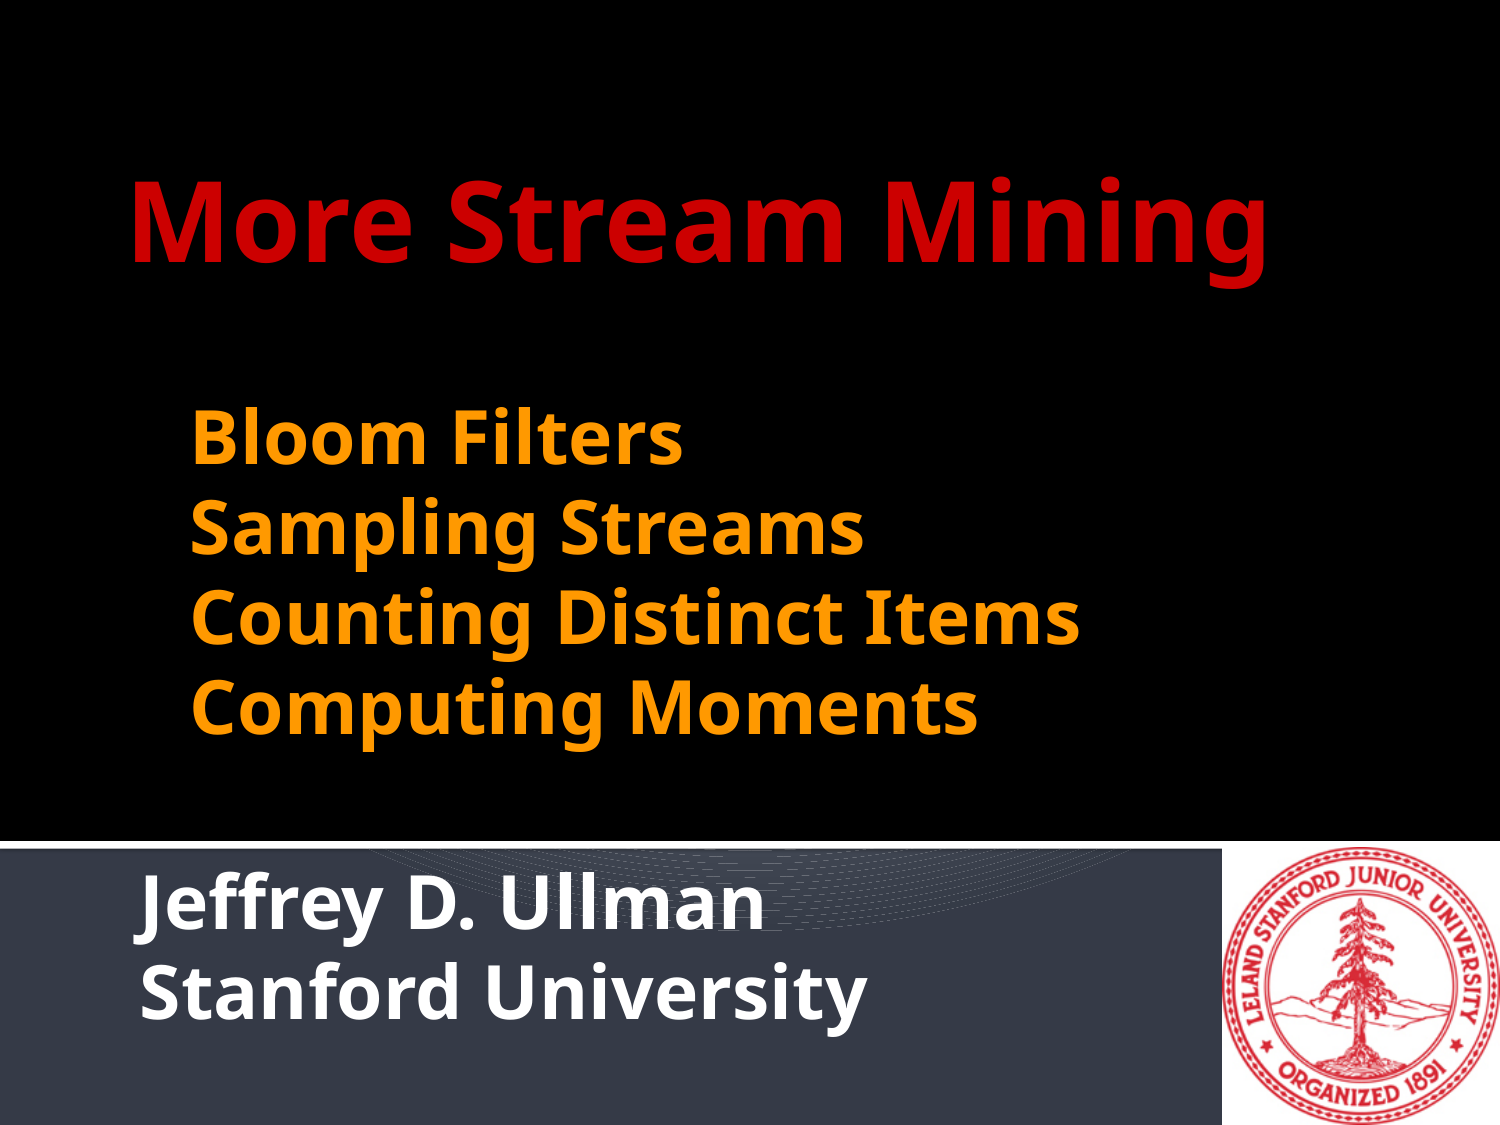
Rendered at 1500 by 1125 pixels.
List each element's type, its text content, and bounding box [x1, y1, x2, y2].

text_box Jeffrey D. Ullman Stanford University [124, 847, 1220, 1043]
picture [1222, 847, 1500, 1125]
title Bloom Filters Sampling Streams Counting Distinct Items Computing Moments [174, 389, 1413, 765]
text_box More Stream Mining [110, 149, 1386, 338]
